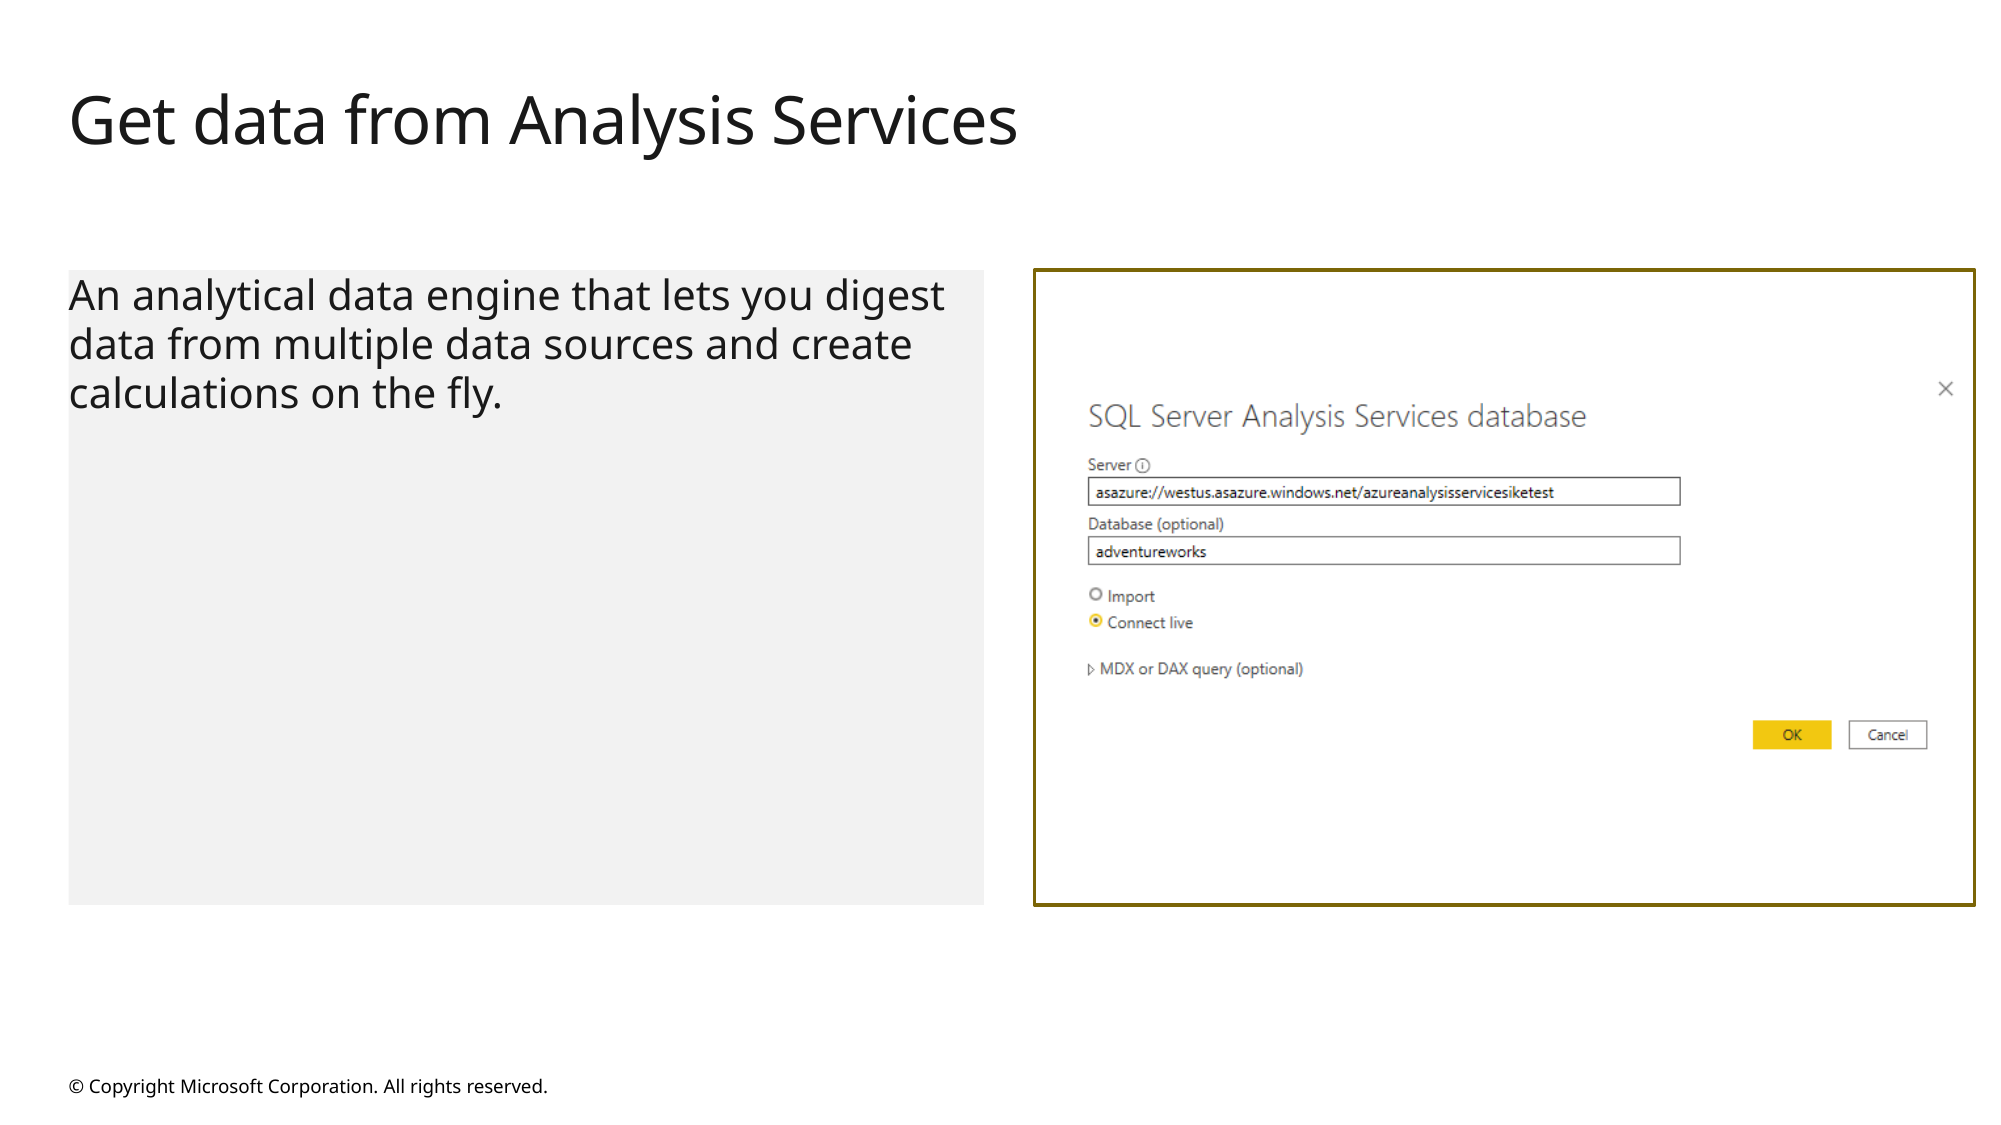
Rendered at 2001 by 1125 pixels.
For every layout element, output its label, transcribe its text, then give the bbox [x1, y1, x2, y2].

title Get data from Analysis Services [68, 72, 1220, 192]
picture [1054, 373, 1963, 785]
list An analytical data engine that lets you digest data from multiple data sources and create calculations on the fly. [68, 270, 984, 905]
text_box [1034, 269, 1976, 906]
